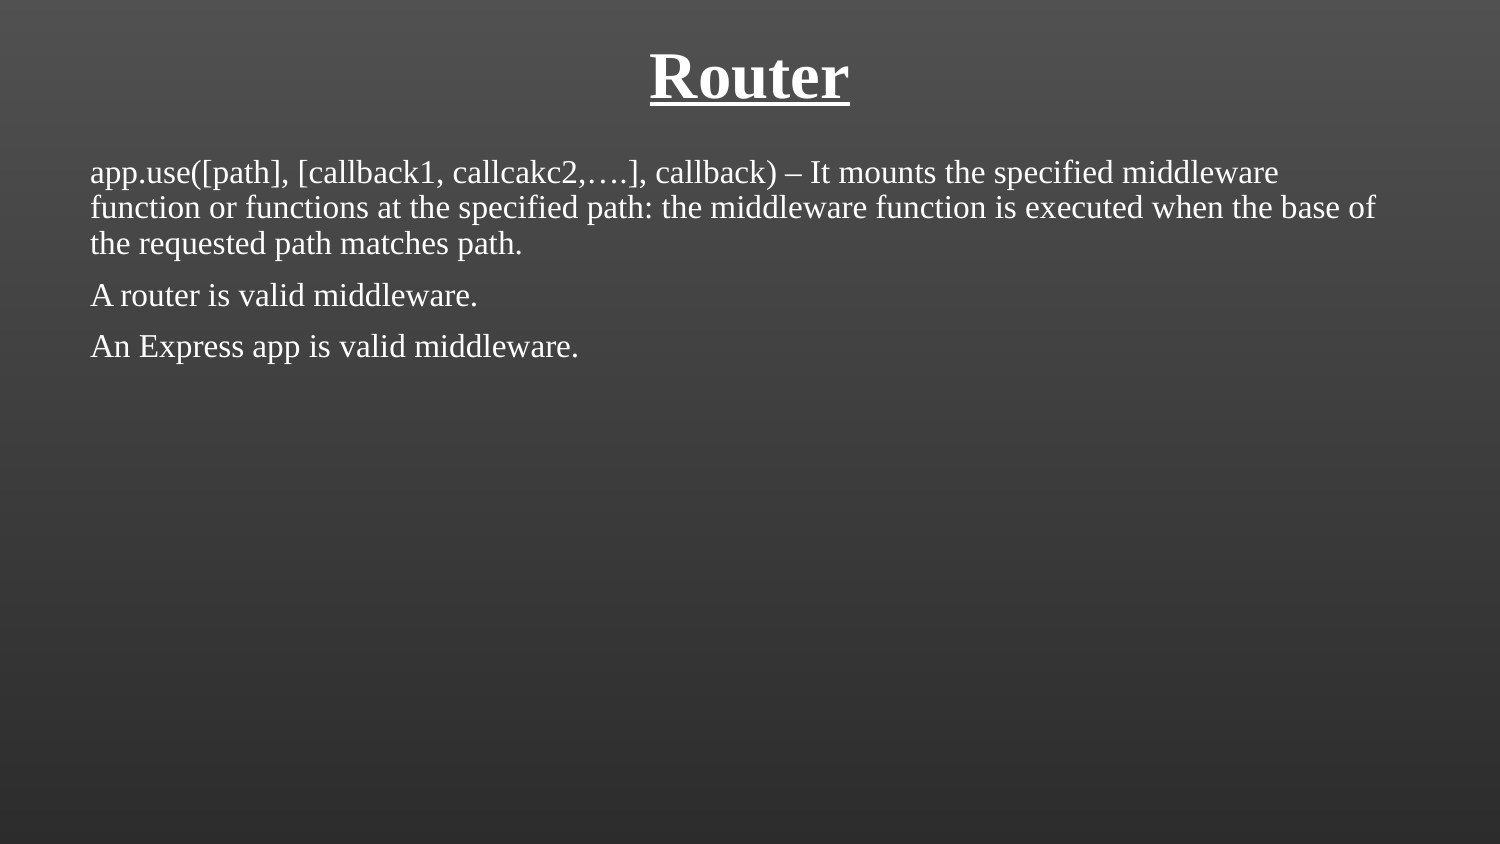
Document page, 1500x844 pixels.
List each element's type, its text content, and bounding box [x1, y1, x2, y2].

list app.use([path], [callback1, callcakc2,….], callback) – It mounts the specified middleware function or functions at the specified path: the middleware function is executed when the base of the requested path matches path. A router is valid middleware. An Express app is valid middleware. [75, 146, 1400, 797]
title Router [75, 6, 1425, 147]
